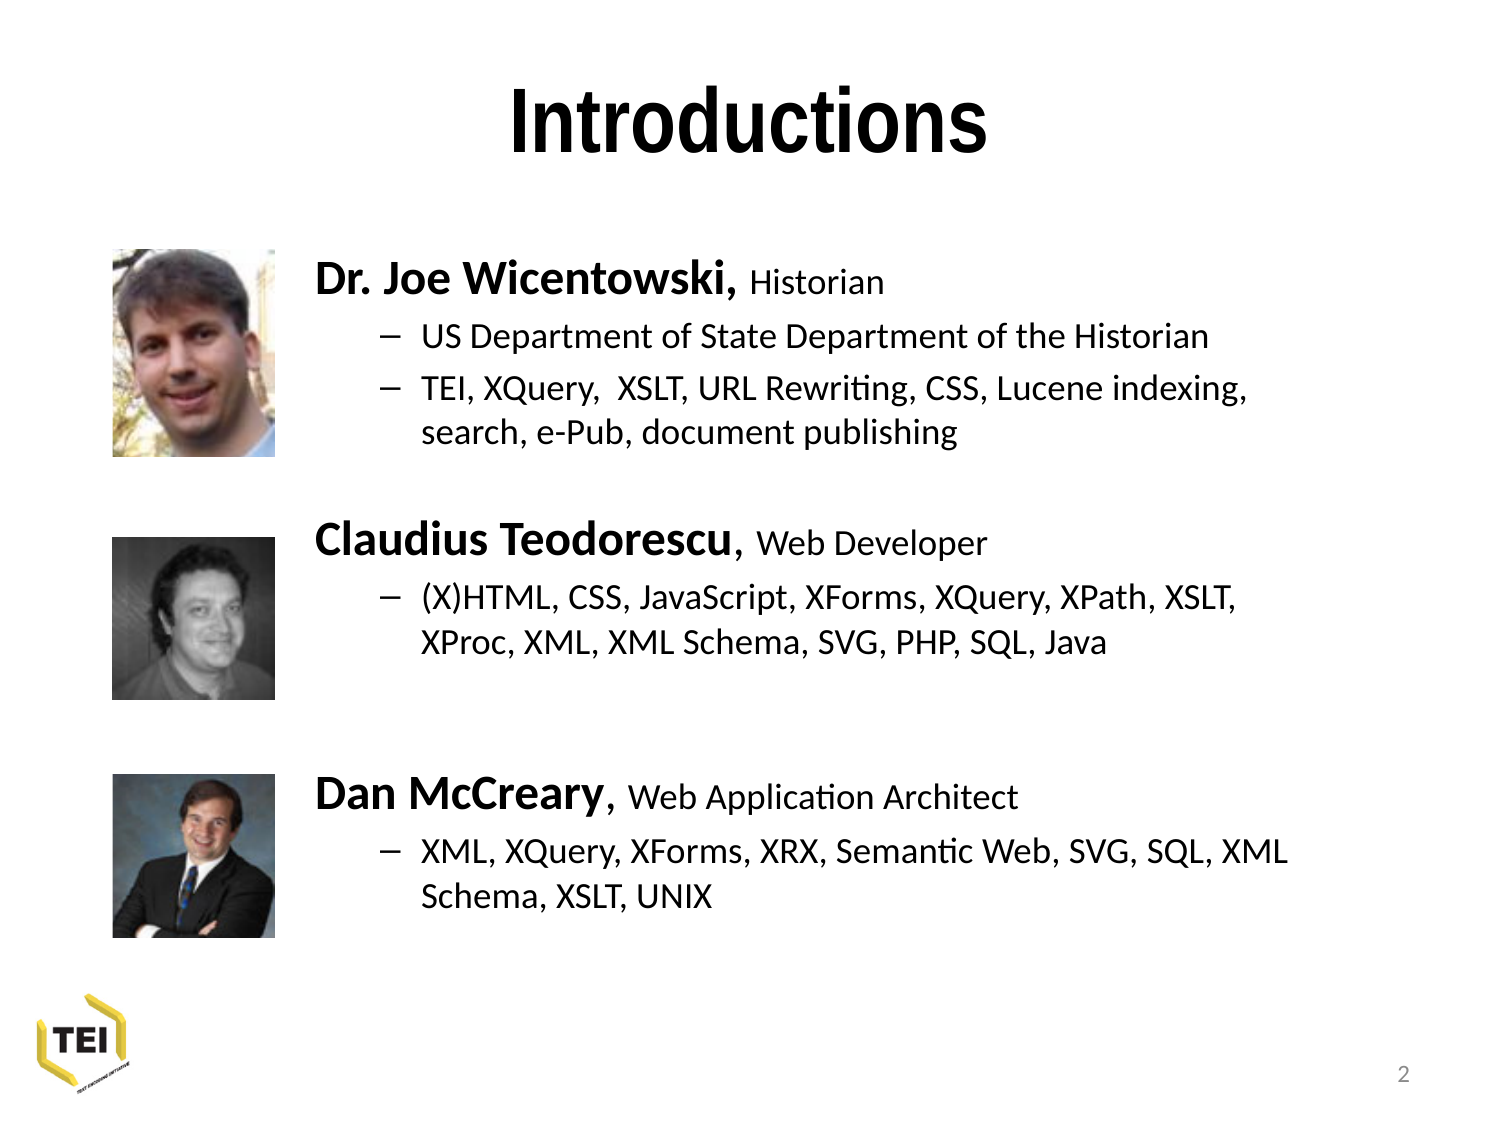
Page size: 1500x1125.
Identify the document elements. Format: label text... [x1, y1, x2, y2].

picture [112, 774, 276, 938]
picture [24, 987, 138, 1100]
picture [112, 249, 276, 457]
list Dr. Joe Wicentowski, Historian US Department of State Department of the Historian TEI, XQuery, XSLT, URL Rewriting, CSS, Lucene indexing, search, e-Pub, document publishing Claudius Teodorescu, Web Developer (X)HTML, CSS, JavaScript, XForms, XQuery, XPath, XSLT, XProc, XML, XML Schema, SVG, PHP, SQL, Java Dan McCreary, Web Application Architect XML, XQuery, XForms, XRX, Semantic Web, SVG, SQL, XML Schema, XSLT, UNIX [300, 237, 1338, 925]
picture [112, 537, 276, 701]
title Introductions [75, 45, 1425, 188]
slide_number 2 [1074, 1042, 1425, 1103]
